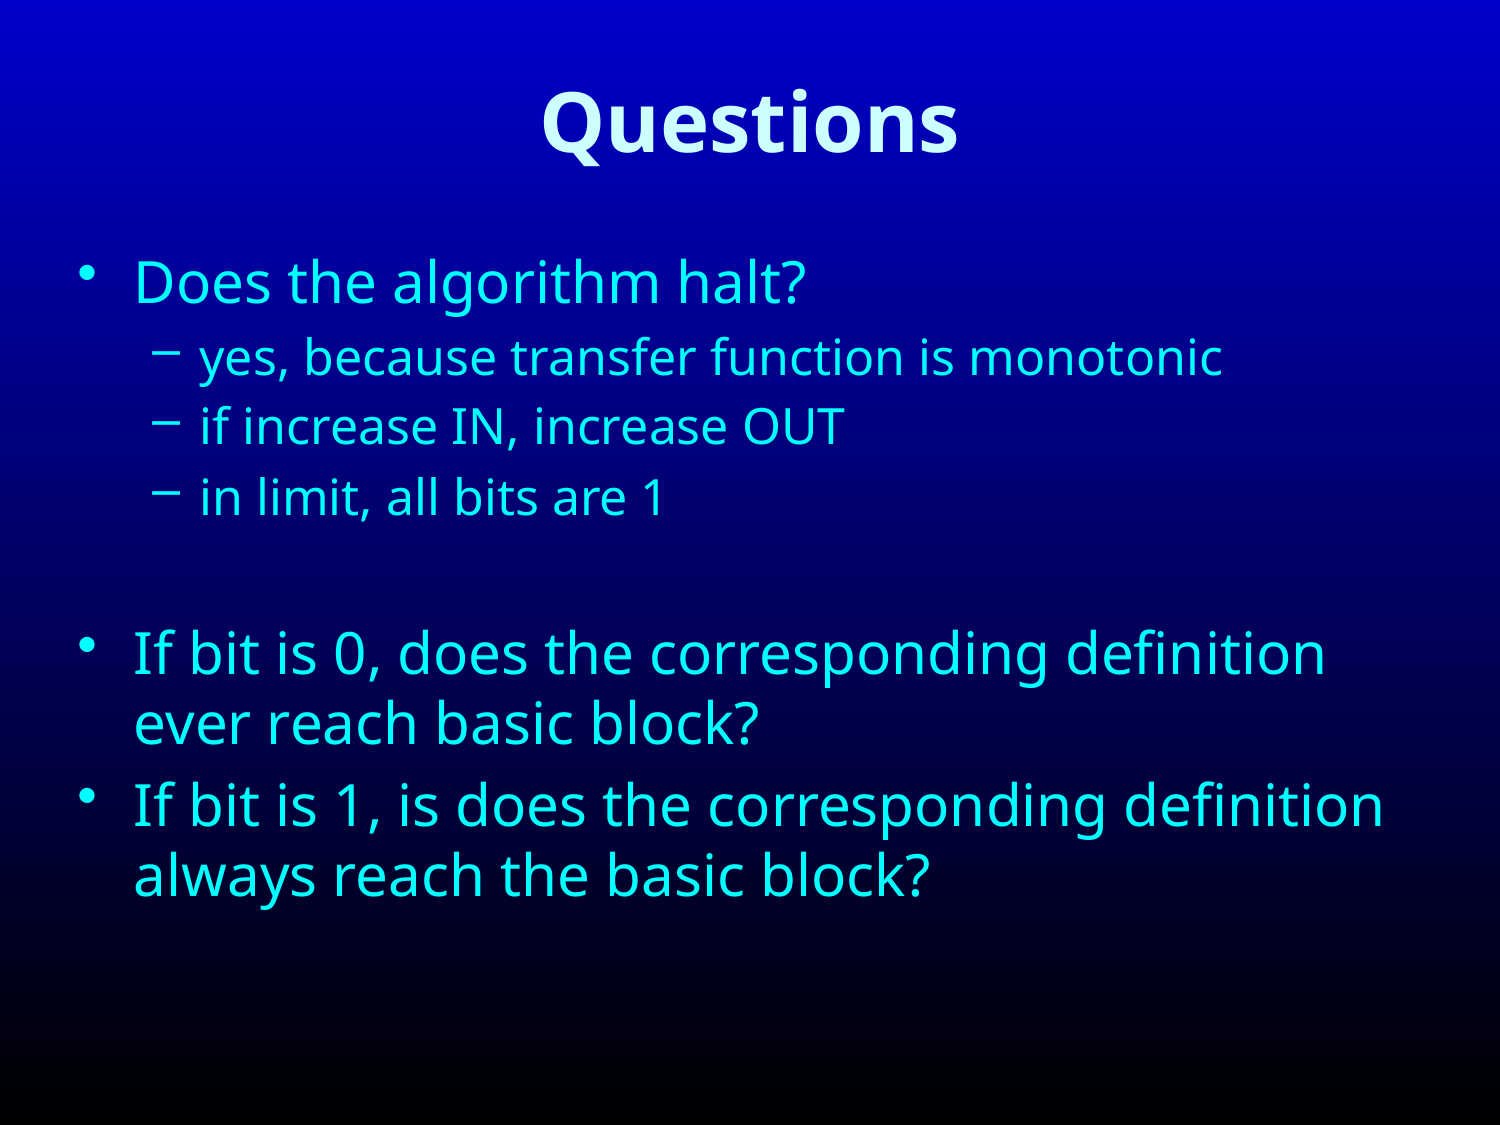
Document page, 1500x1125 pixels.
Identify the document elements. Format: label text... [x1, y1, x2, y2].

list Does the algorithm halt? yes, because transfer function is monotonic if increase IN, increase OUT in limit, all bits are 1 If bit is 0, does the corresponding definition ever reach basic block? If bit is 1, is does the corresponding definition always reach the basic block? [62, 237, 1438, 1038]
title Questions [62, 24, 1438, 213]
